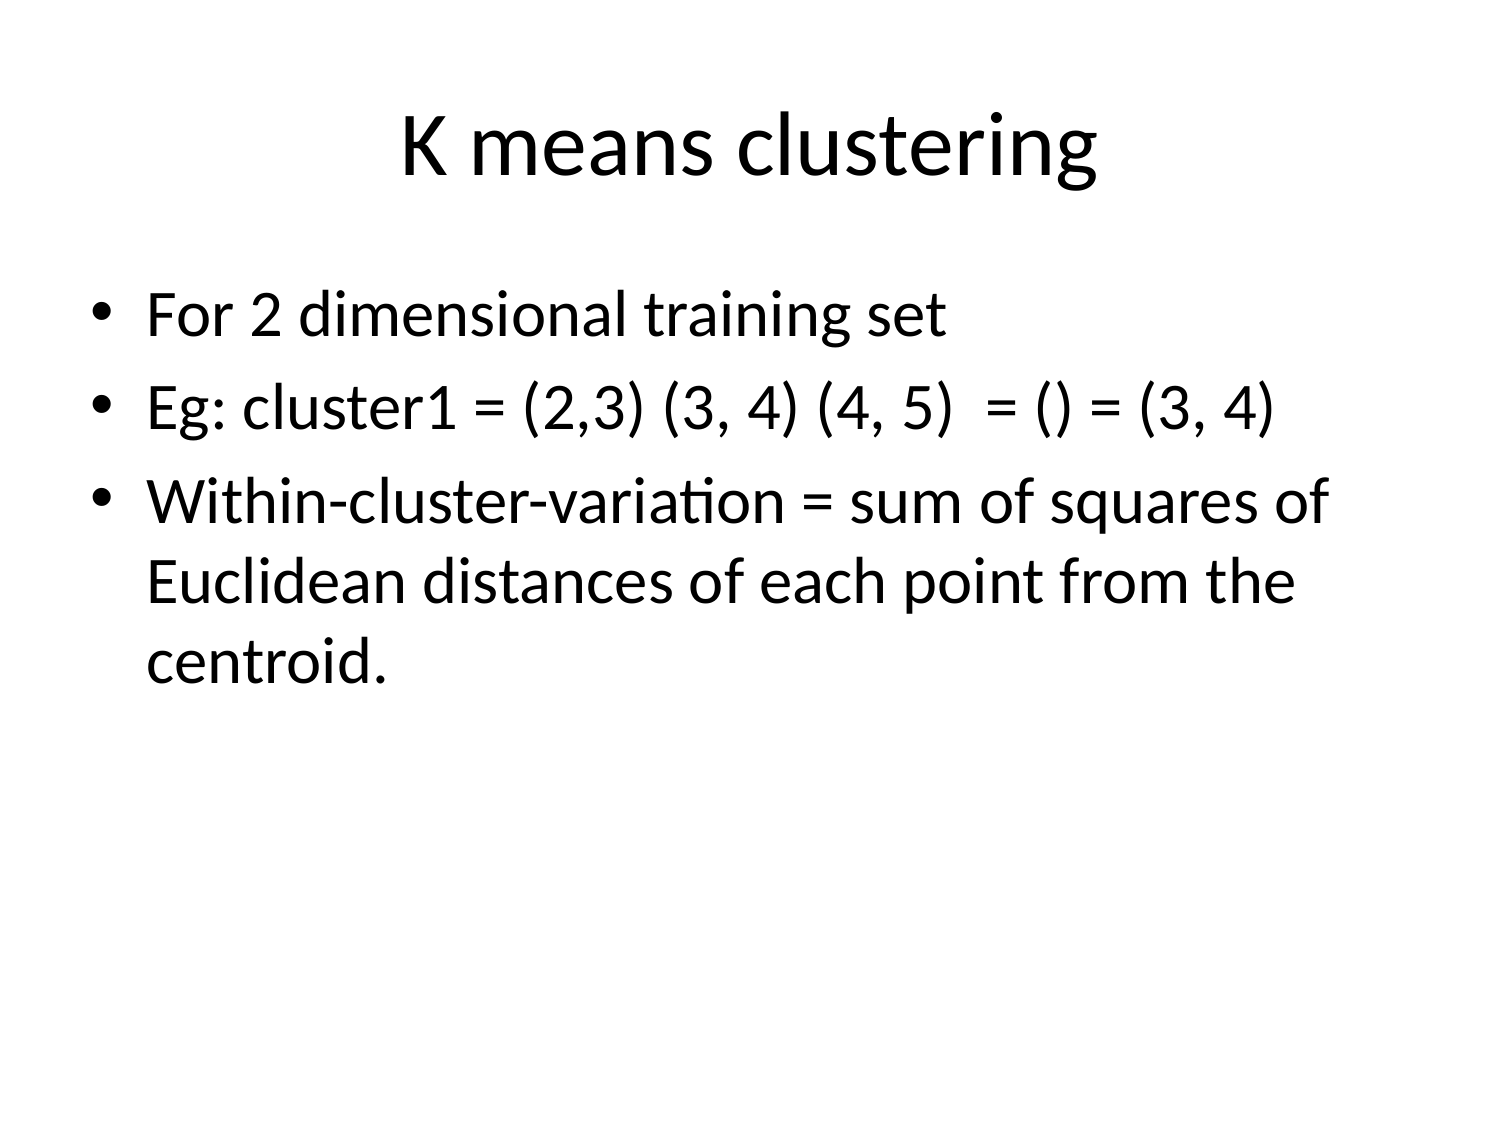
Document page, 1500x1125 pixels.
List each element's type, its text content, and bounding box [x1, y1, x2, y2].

title K means clustering [75, 45, 1425, 233]
